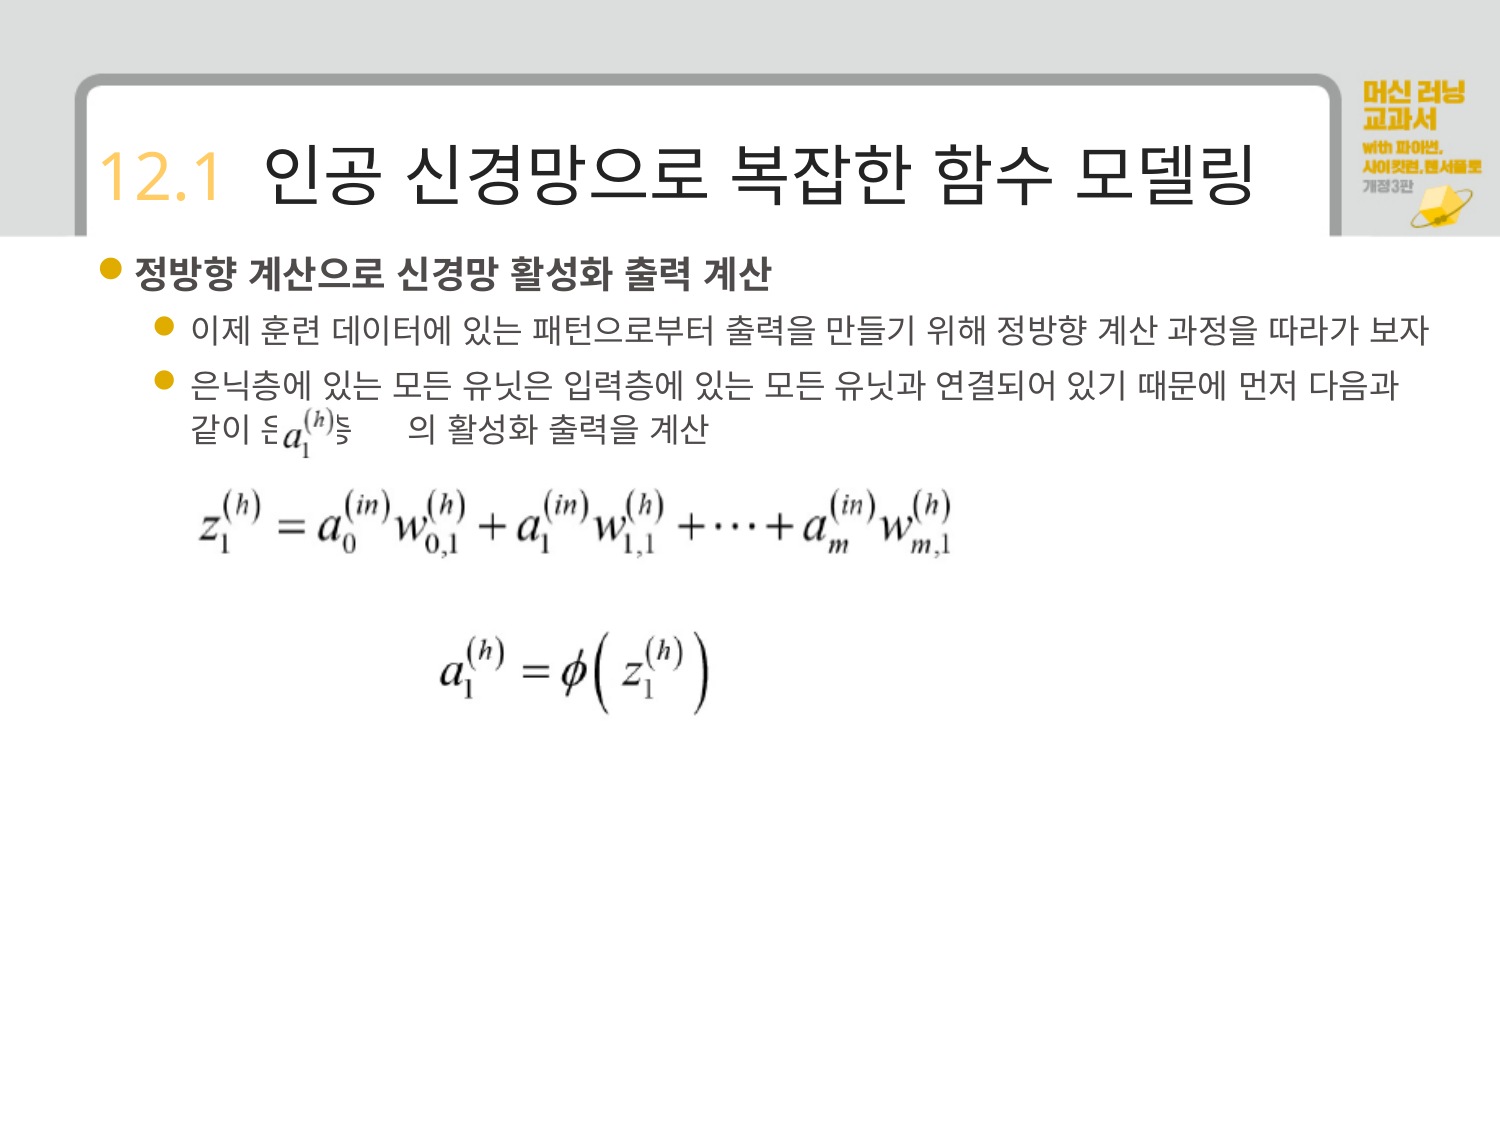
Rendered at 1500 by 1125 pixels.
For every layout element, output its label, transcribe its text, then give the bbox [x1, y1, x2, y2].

list 정방향 계산으로 신경망 활성화 출력 계산 이제 훈련 데이터에 있는 패턴으로부터 출력을 만들기 위해 정방향 계산 과정을 따라가 보자 은닉층에 있는 모든 유닛은 입력층에 있는 모든 유닛과 연결되어 있기 때문에 먼저 다음과 같이 은닉층 의 활성화 출력을 계산 [81, 239, 1450, 1054]
title 12.1 인공 신경망으로 복잡한 함수 모델링 [81, 90, 1412, 222]
picture [0, 0, 1500, 1125]
